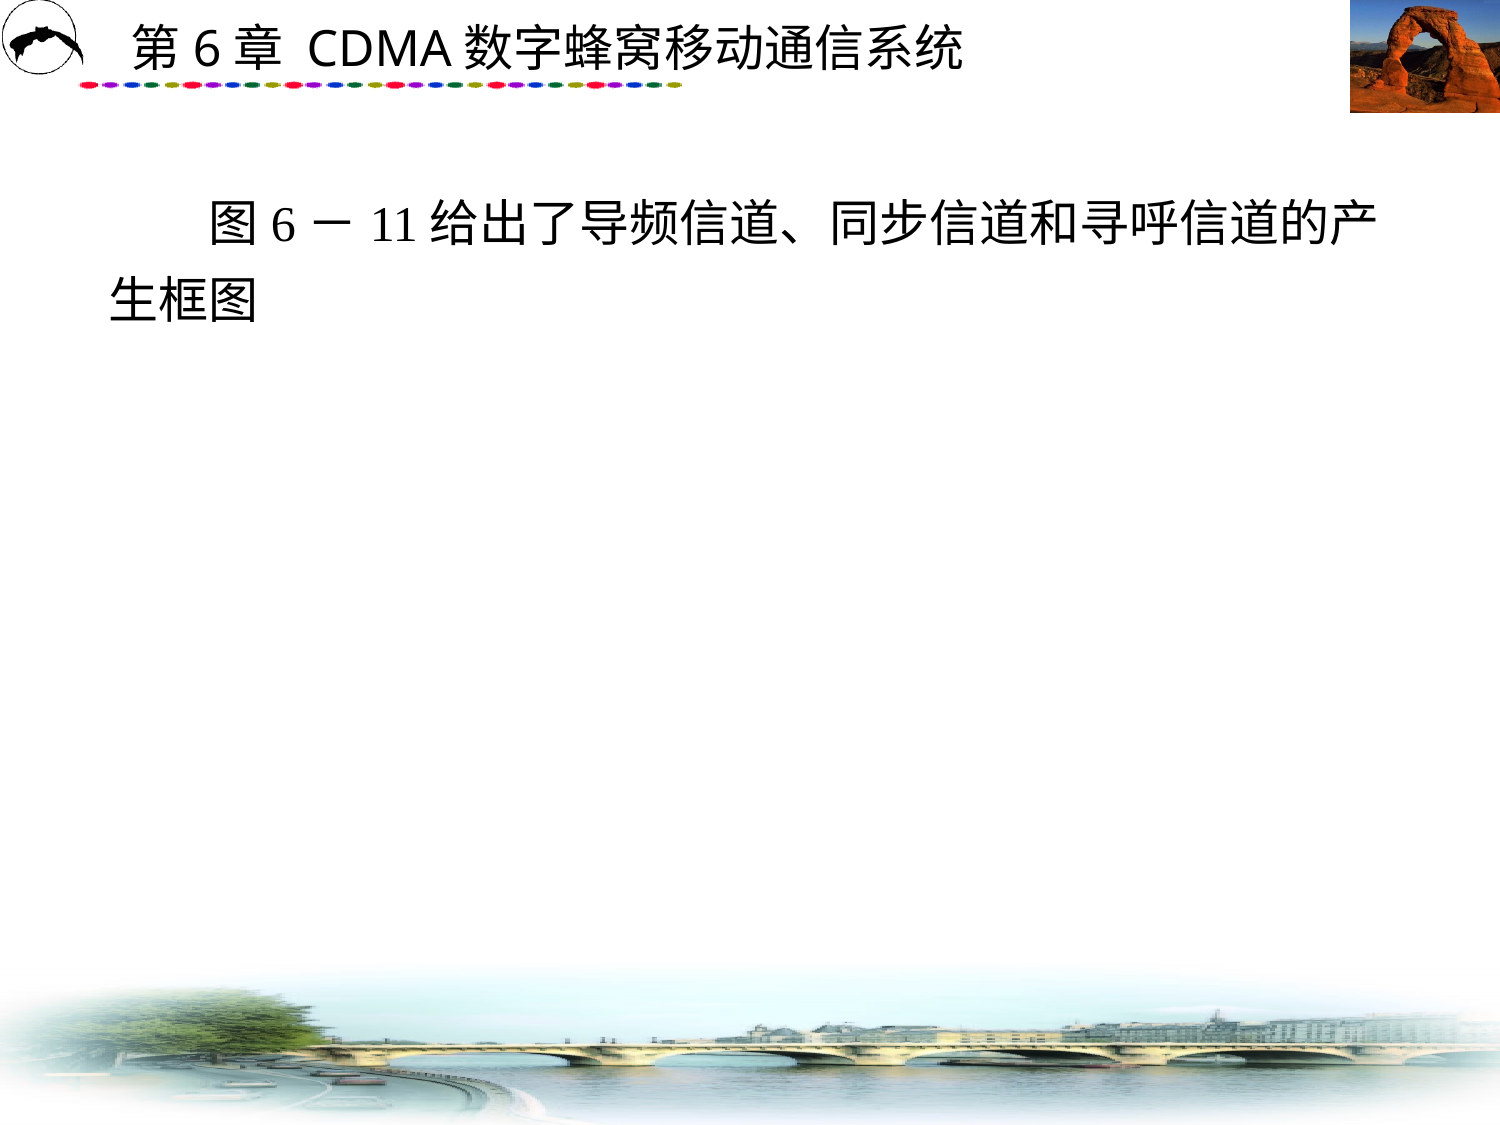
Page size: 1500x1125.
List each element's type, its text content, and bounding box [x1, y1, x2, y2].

picture [74, 78, 691, 91]
picture [0, 962, 1500, 1125]
title 图6－11给出了导频信道、同步信道和寻呼信道的产生框图 [93, 87, 1426, 1013]
picture [0, 0, 100, 75]
picture [1350, 0, 1500, 113]
